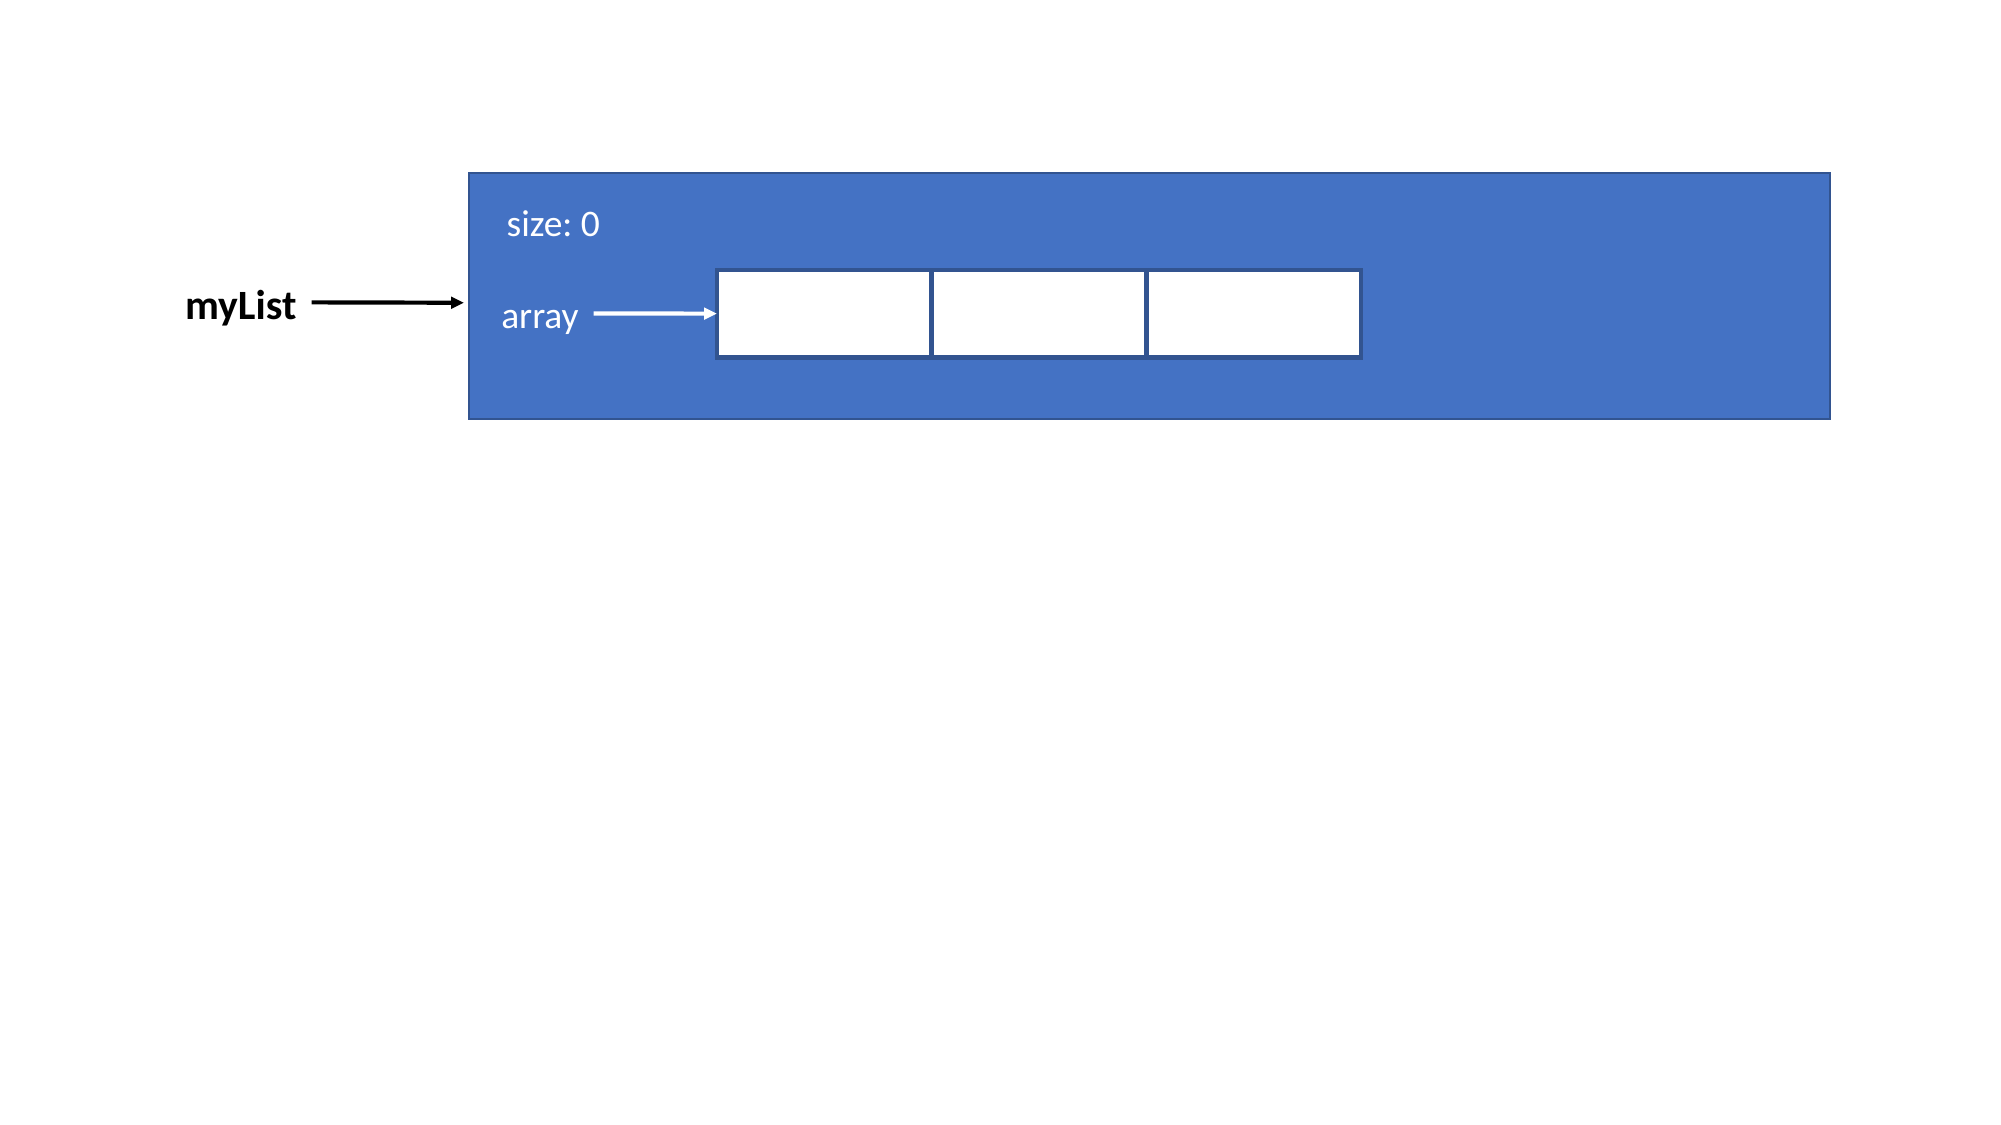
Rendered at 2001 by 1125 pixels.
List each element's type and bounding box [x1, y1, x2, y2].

text_box [169, 172, 1831, 420]
